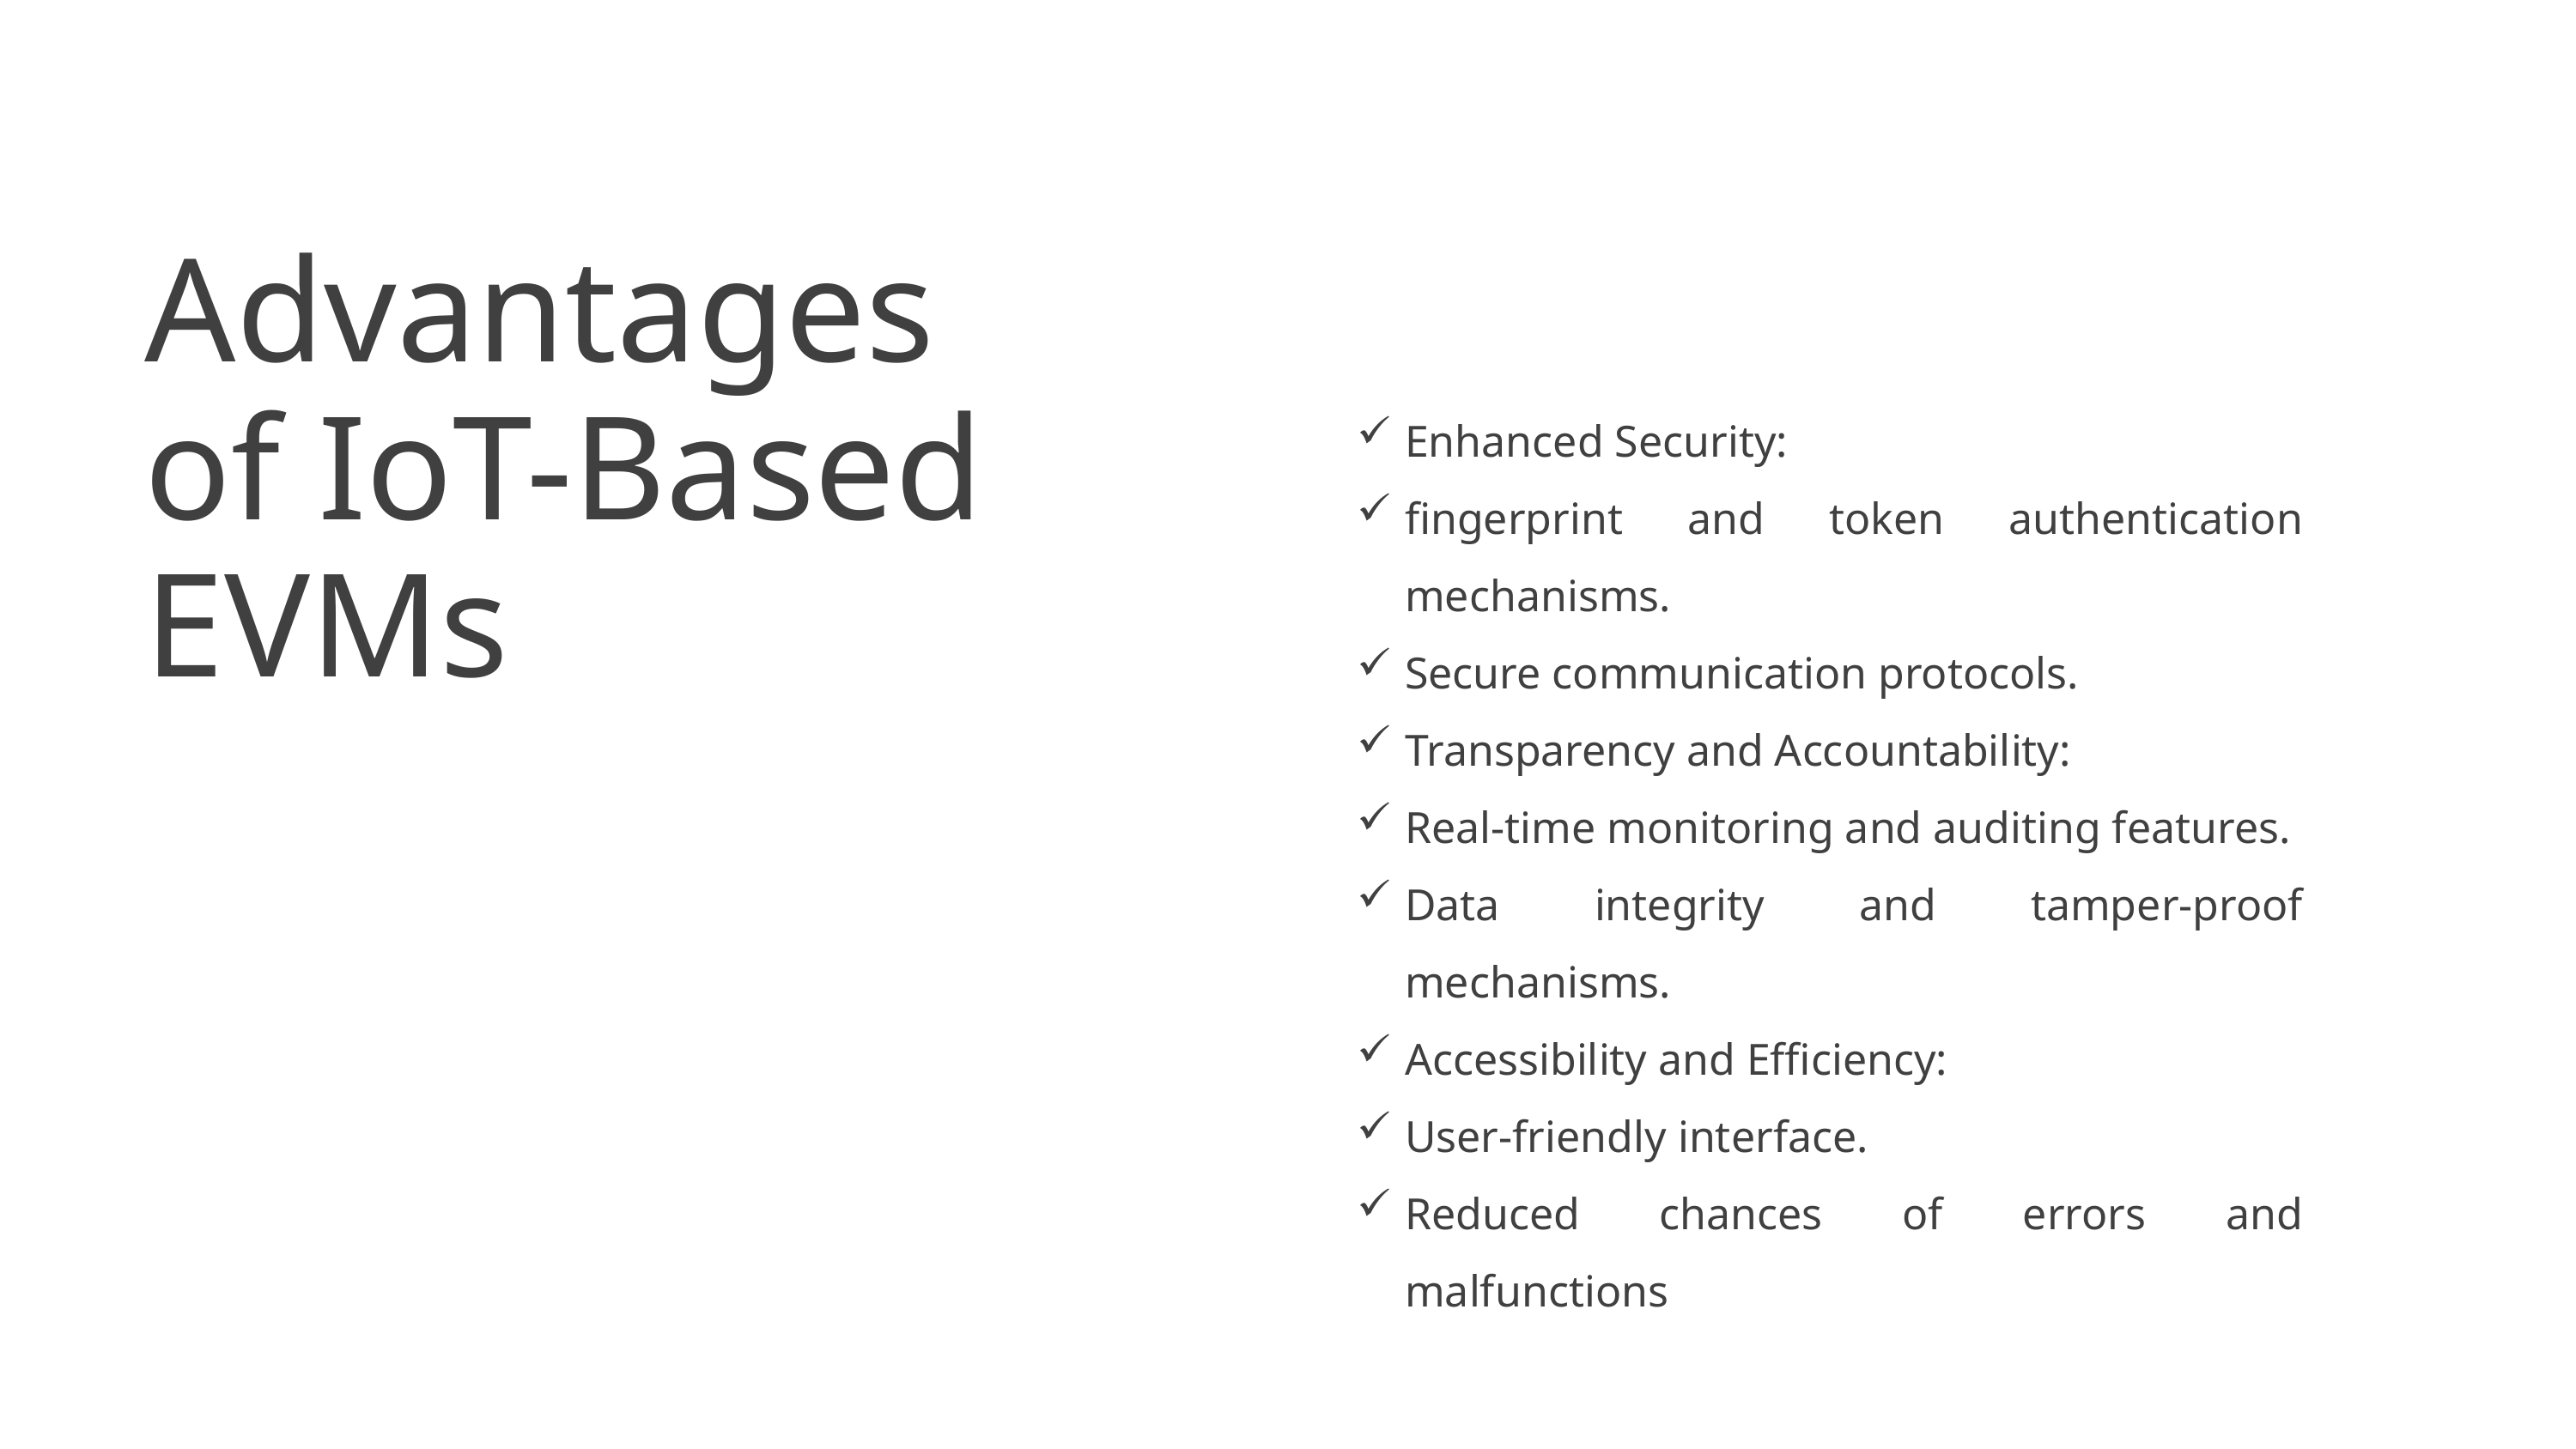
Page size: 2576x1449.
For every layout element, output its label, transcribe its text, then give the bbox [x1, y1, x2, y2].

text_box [1320, 254, 2304, 1317]
text_box Advantages of IoT-Based EVMs [144, 233, 1093, 706]
